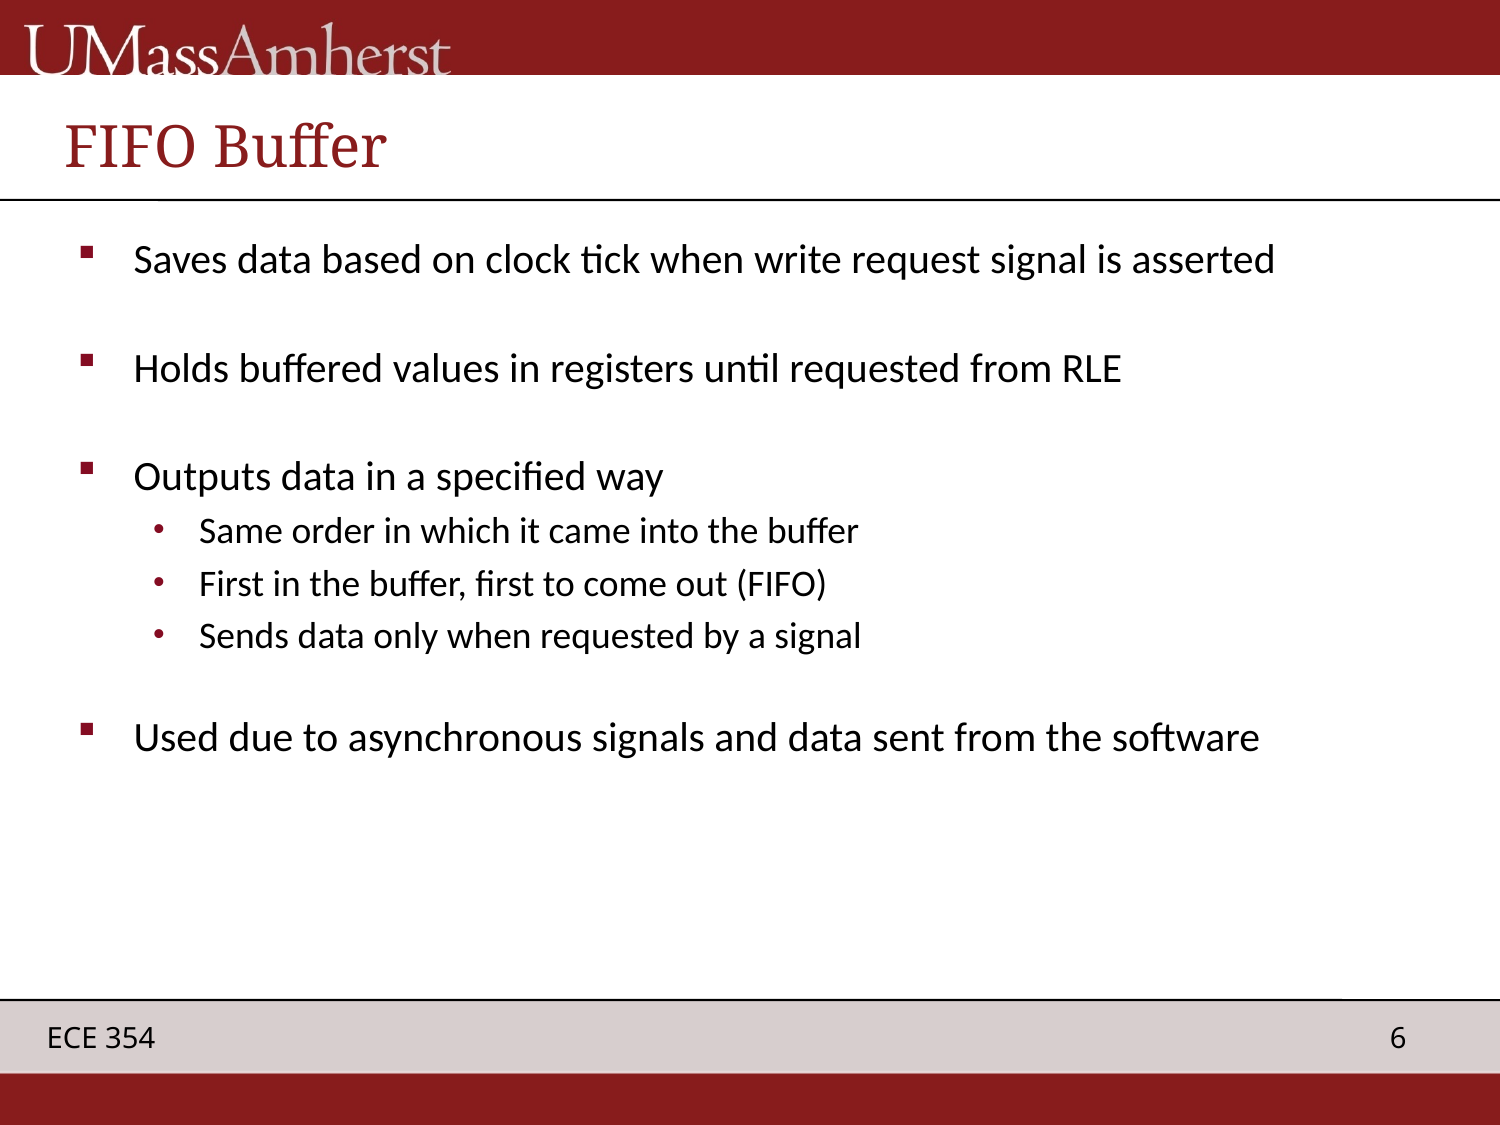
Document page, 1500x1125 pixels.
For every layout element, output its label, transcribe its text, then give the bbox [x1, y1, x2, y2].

title FIFO Buffer [50, 99, 1500, 188]
list Saves data based on clock tick when write request signal is asserted Holds buffered values in registers until requested from RLE Outputs data in a specified way Same order in which it came into the buffer First in the buffer, first to come out (FIFO) Sends data only when requested by a signal Used due to asynchronous signals and data sent from the software [62, 224, 1400, 638]
picture [0, 0, 1500, 75]
picture [0, 1002, 1500, 1125]
